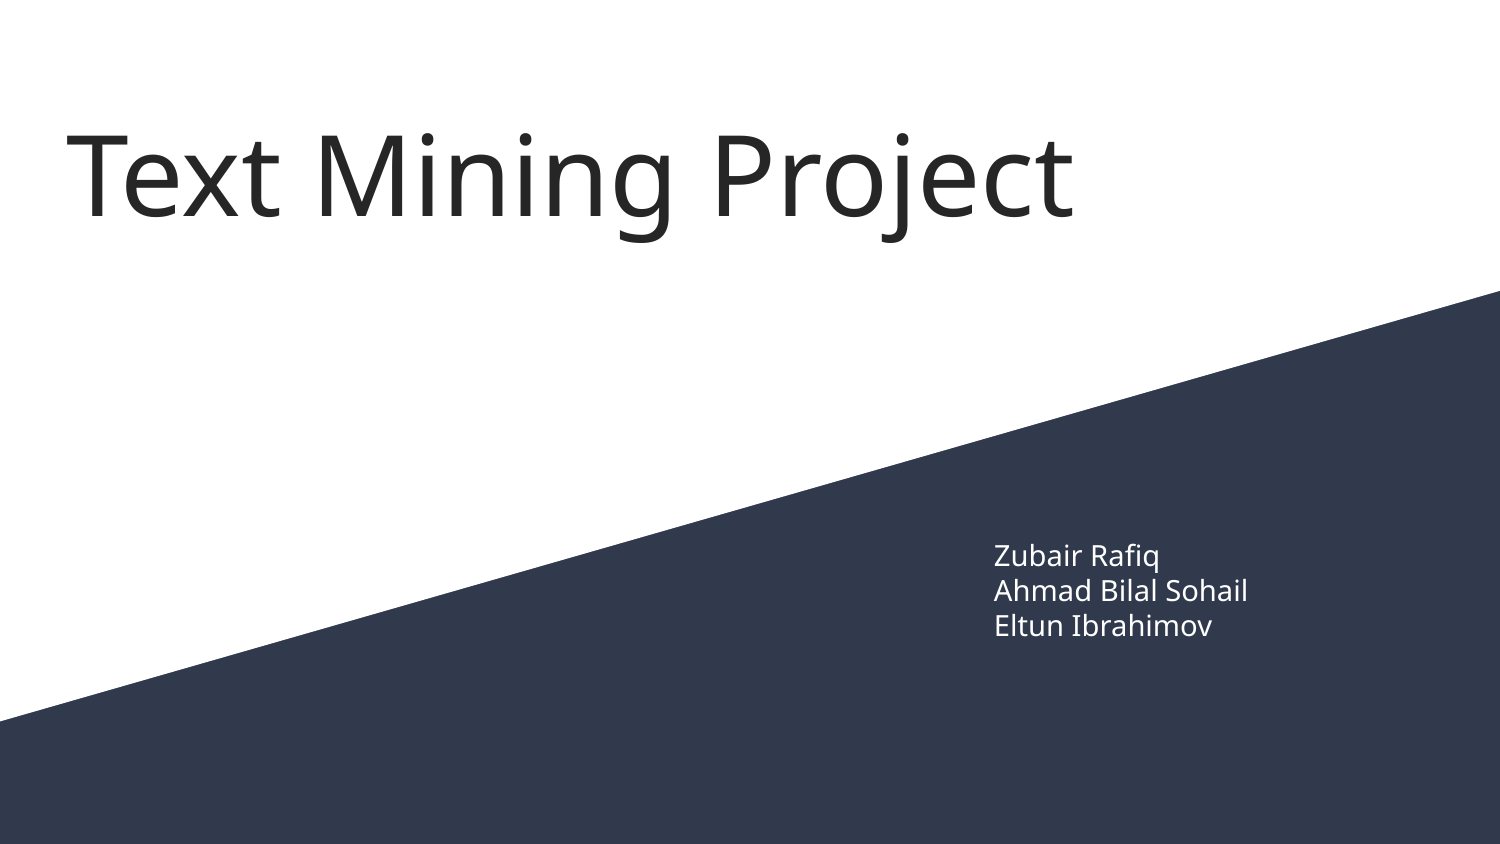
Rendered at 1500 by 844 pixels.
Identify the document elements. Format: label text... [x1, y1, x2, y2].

text_box Zubair Rafiq Ahmad Bilal Sohail Eltun Ibrahimov [978, 522, 1312, 733]
title Text Mining Project [51, 88, 1449, 299]
